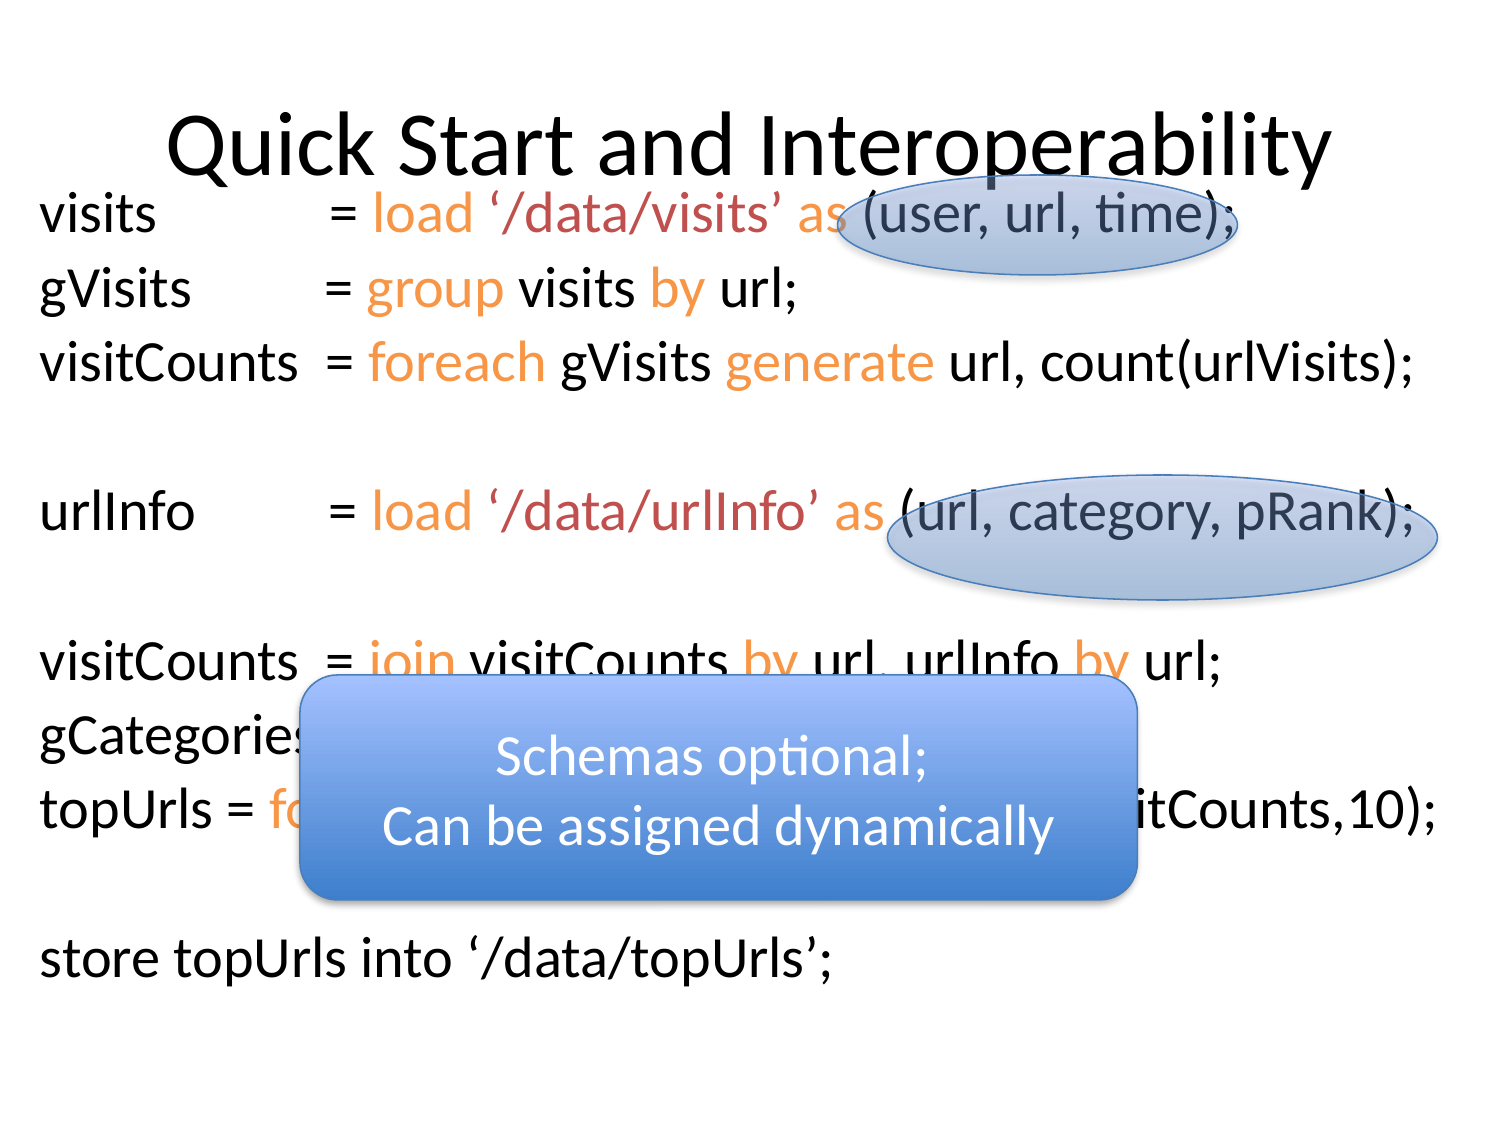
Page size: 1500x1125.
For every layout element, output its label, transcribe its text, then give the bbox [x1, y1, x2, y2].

text_box Schemas optional; Can be assigned dynamically [299, 674, 1139, 901]
title Quick Start and Interoperability [75, 45, 1425, 233]
list visits = load ‘/data/visits’ as (user, url, time); gVisits = group visits by url; visitCounts = foreach gVisits generate url, count(urlVisits); urlInfo = load ‘/data/urlInfo’ as (url, category, pRank); visitCounts = join visitCounts by url, urlInfo by url; gCategories = group visitCounts by category; topUrls = foreach gCategories generate top(visitCounts,10); store topUrls into ‘/data/topUrls’; [24, 174, 1488, 1075]
text_box [886, 474, 1439, 601]
text_box [836, 174, 1239, 276]
